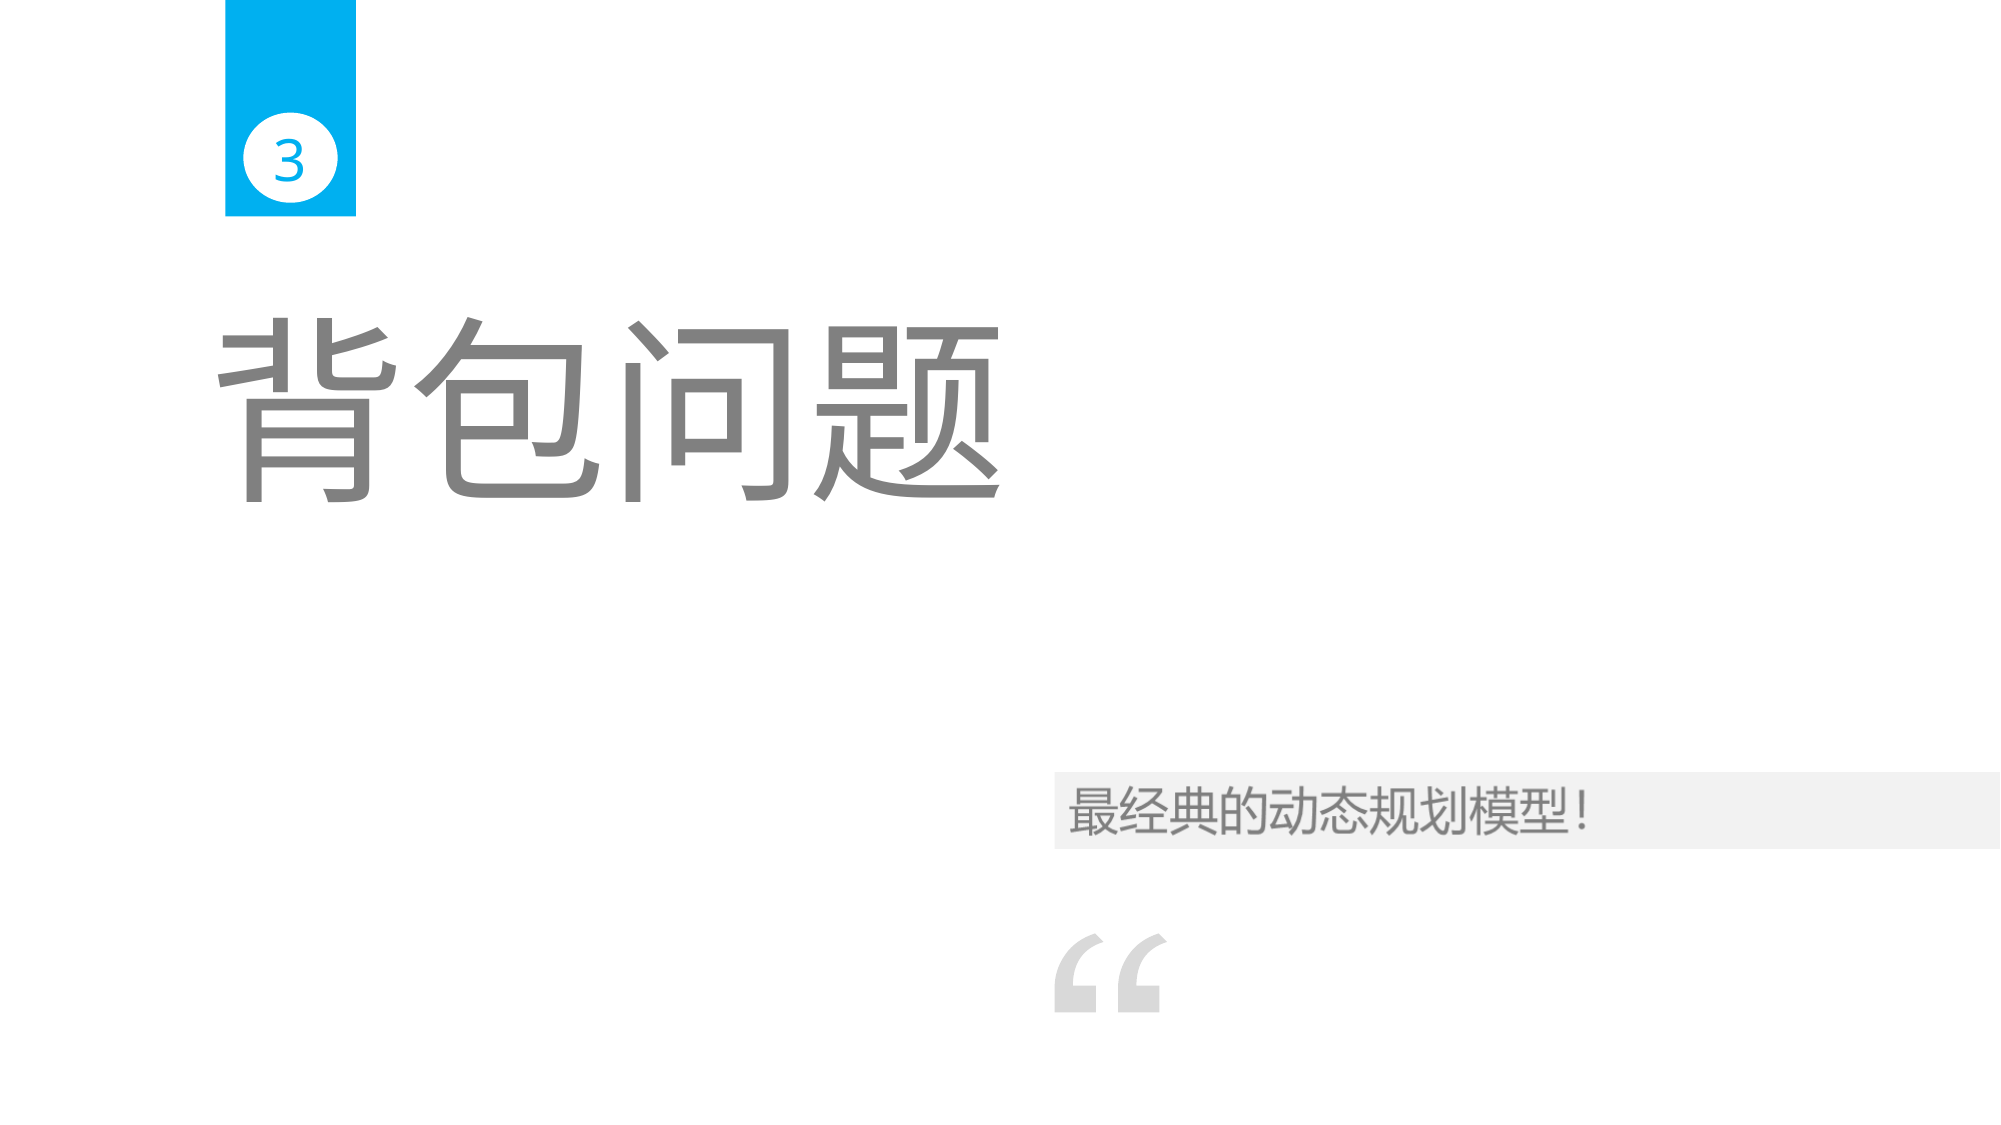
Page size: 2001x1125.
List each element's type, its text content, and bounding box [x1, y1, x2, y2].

text_box [1117, 932, 1169, 1014]
text_box 背包问题 [192, 279, 1023, 535]
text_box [225, 0, 356, 217]
text_box [1054, 772, 2000, 849]
text_box [1053, 932, 1106, 1014]
